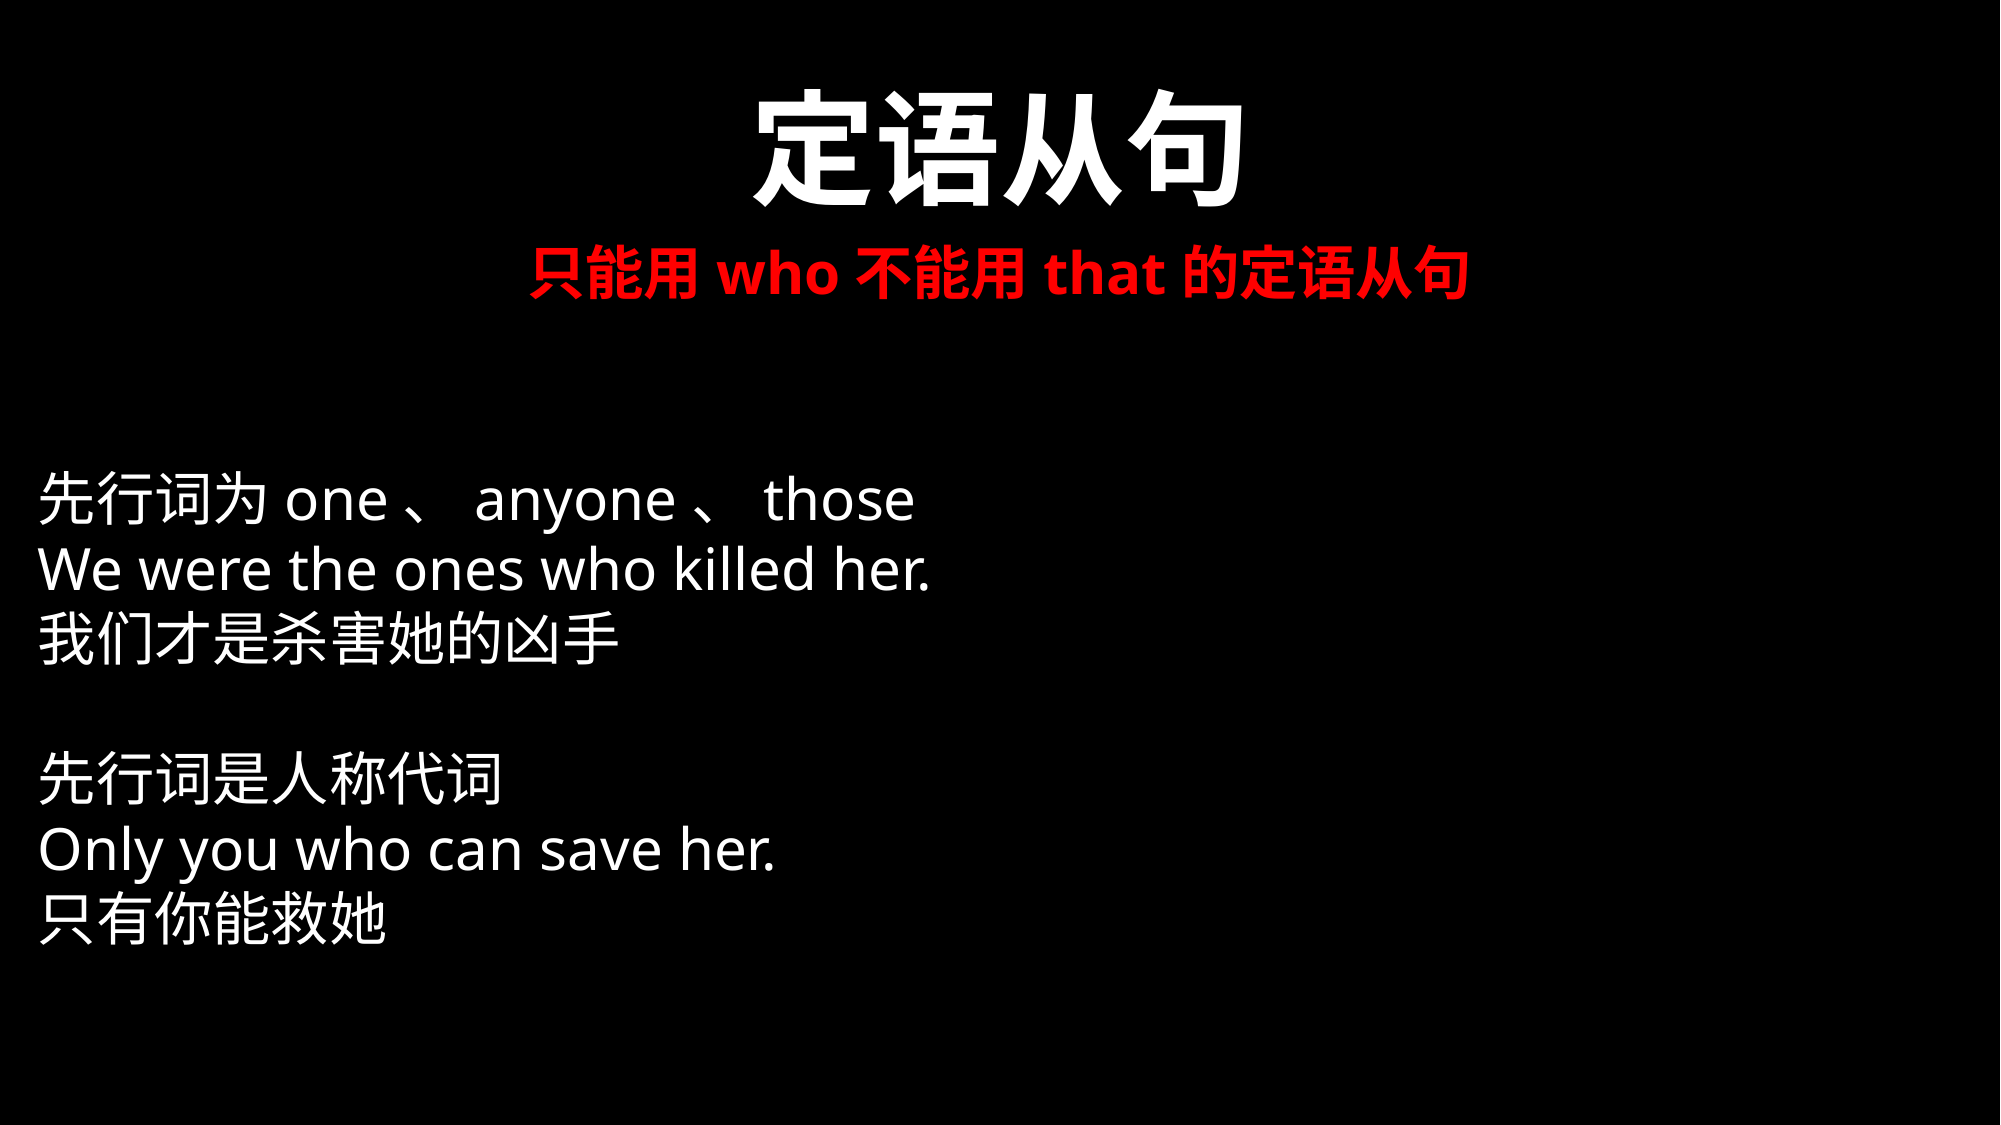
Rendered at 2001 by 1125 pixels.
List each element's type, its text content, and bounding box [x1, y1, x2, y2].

text_box 只能用who不能用that的定语从句 [77, 229, 1922, 315]
text_box 先行词为one、anyone、those We were the ones who killed her. 我们才是杀害她的凶手 先行词是人称代词 Only you who can save her. 只有你能救她 [23, 454, 1977, 960]
text_box 定语从句 [735, 62, 1265, 228]
